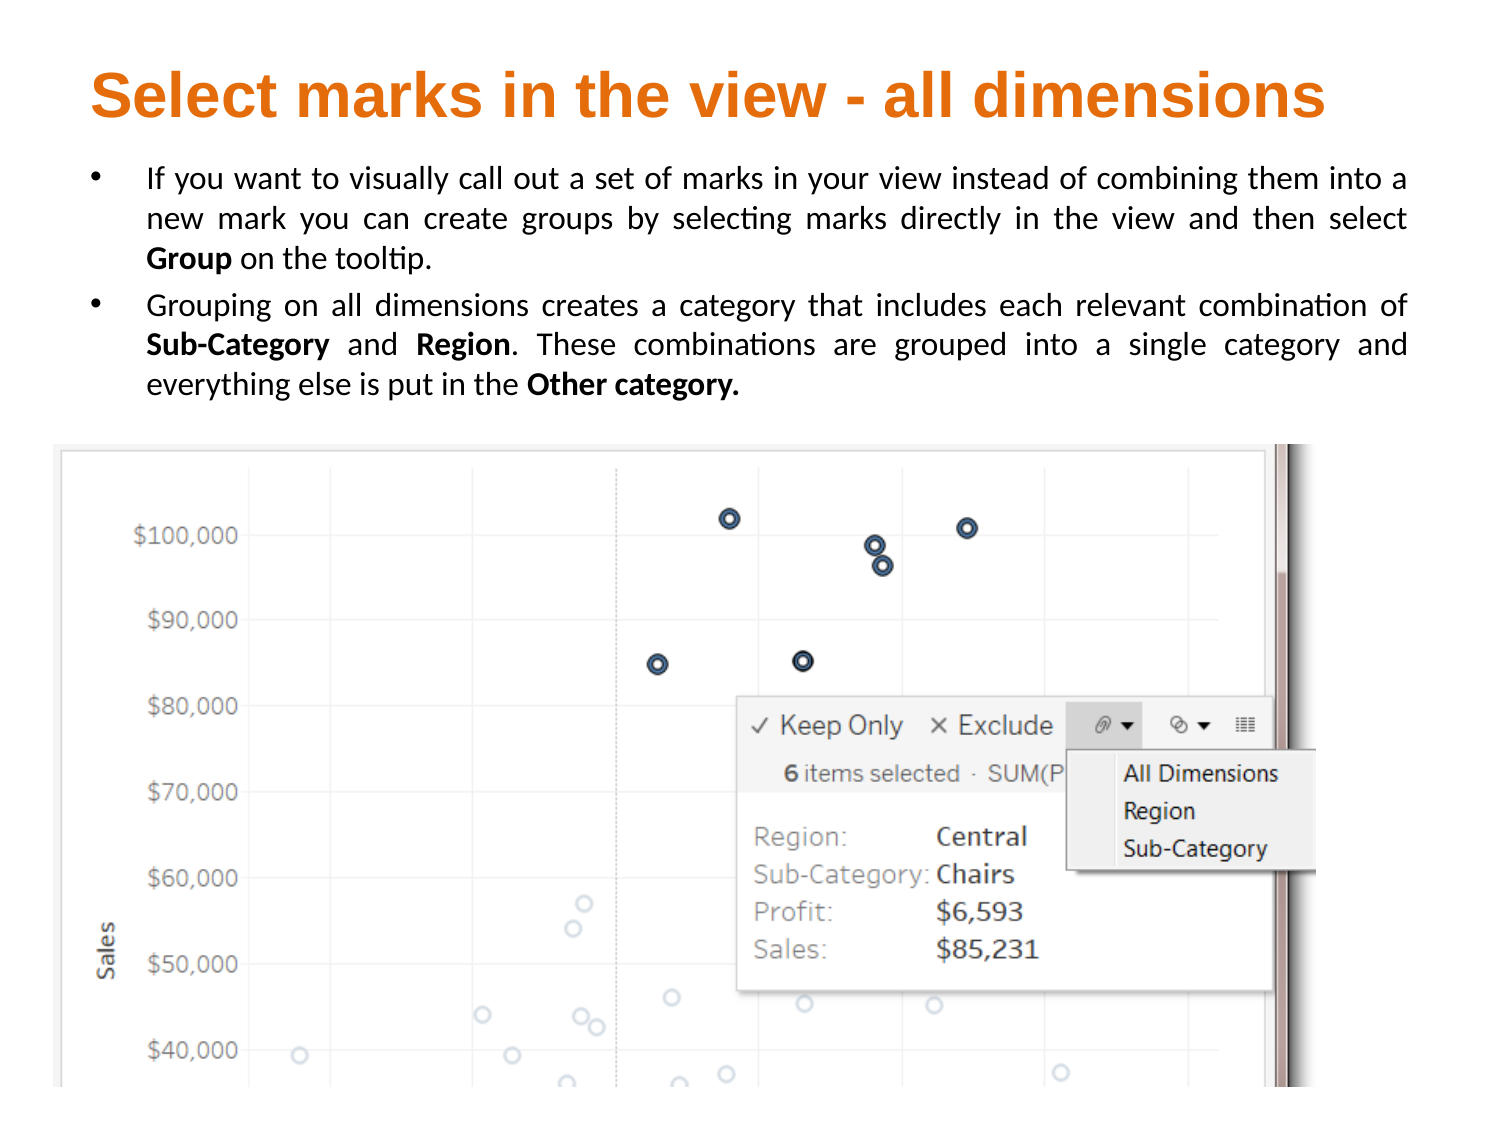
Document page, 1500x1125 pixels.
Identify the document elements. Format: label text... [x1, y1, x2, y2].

title Select marks in the view - all dimensions [75, 45, 1425, 149]
picture [52, 444, 1316, 1087]
list If you want to visually call out a set of marks in your view instead of combining them into a new mark you can create groups by selecting marks directly in the view and then select Group on the tooltip. Grouping on all dimensions creates a category that includes each relevant combination of Sub-Category and Region. These combinations are grouped into a single category and everything else is put in the Other category. [75, 149, 1425, 1005]
